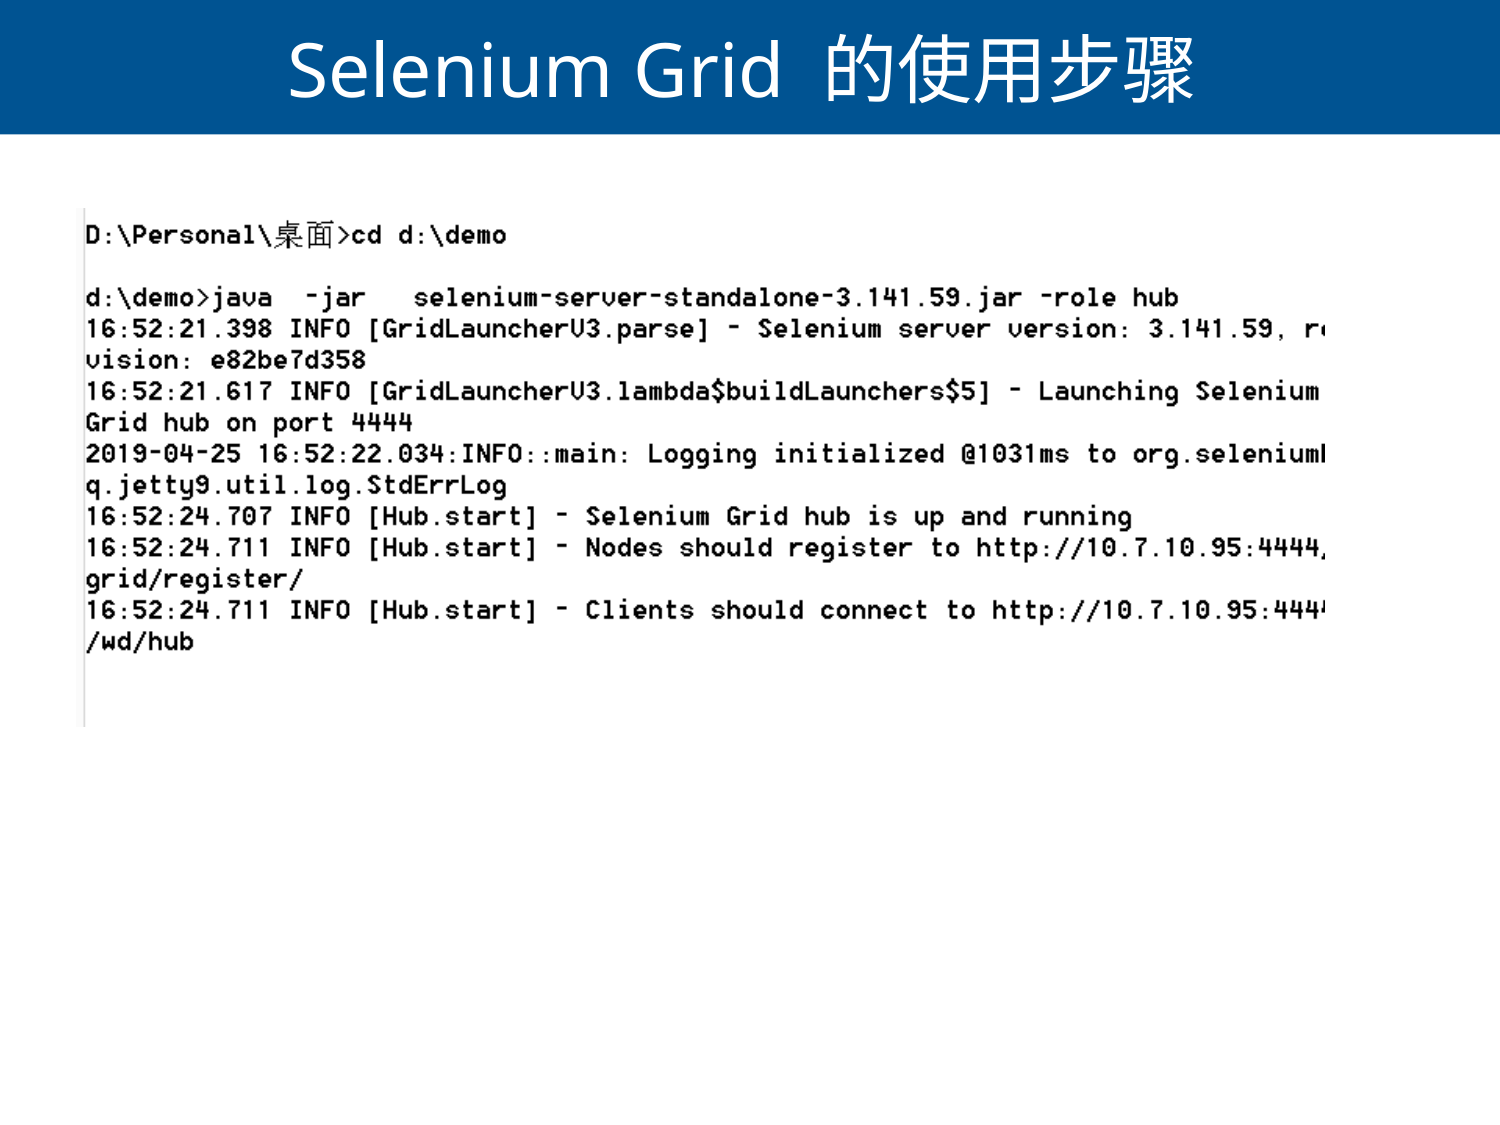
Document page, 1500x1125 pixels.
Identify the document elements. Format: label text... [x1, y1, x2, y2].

picture [76, 207, 1326, 727]
title Selenium Grid 的使用步骤 [2, 0, 1483, 135]
